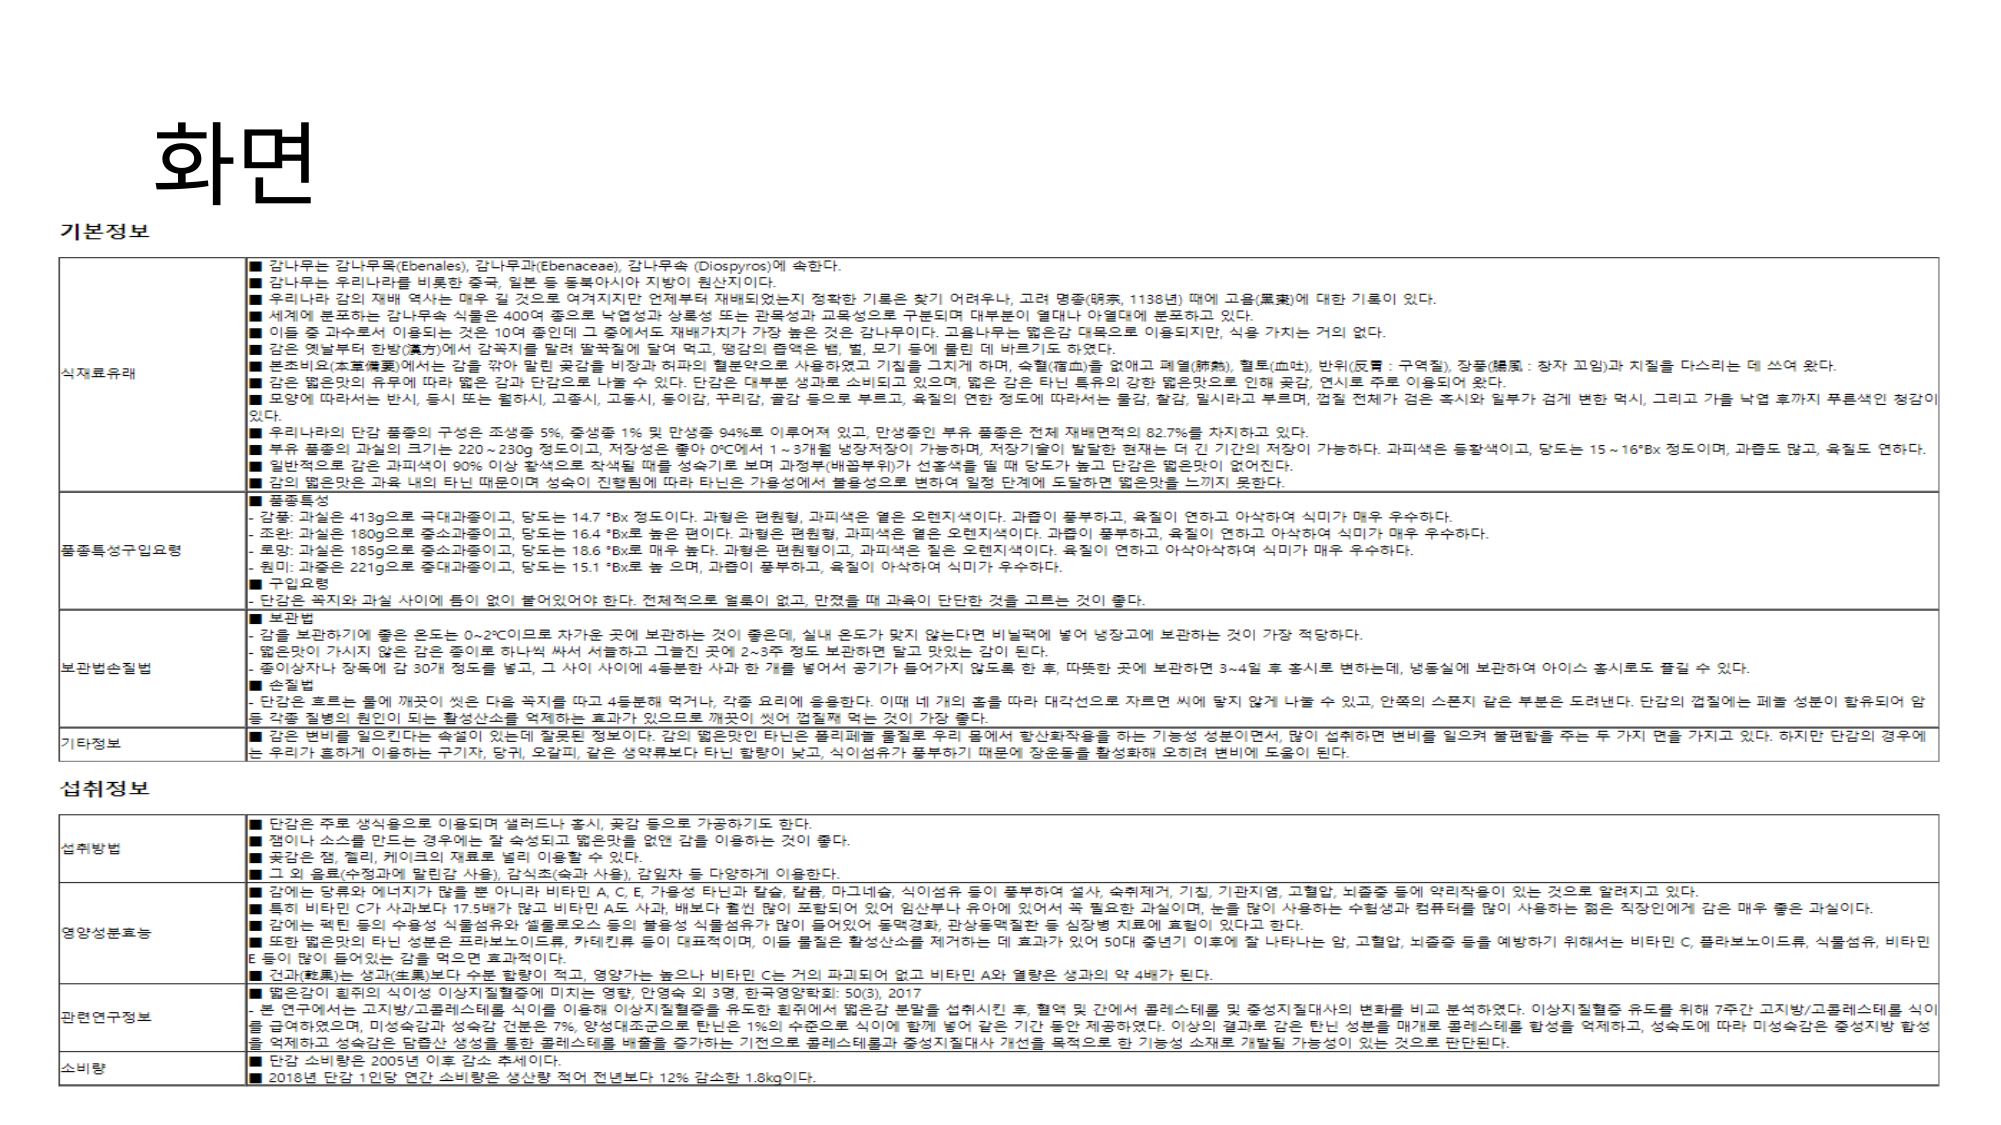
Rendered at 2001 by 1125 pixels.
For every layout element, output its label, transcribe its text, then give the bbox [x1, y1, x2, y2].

title 화면 [137, 59, 1863, 216]
picture [53, 216, 1947, 1090]
